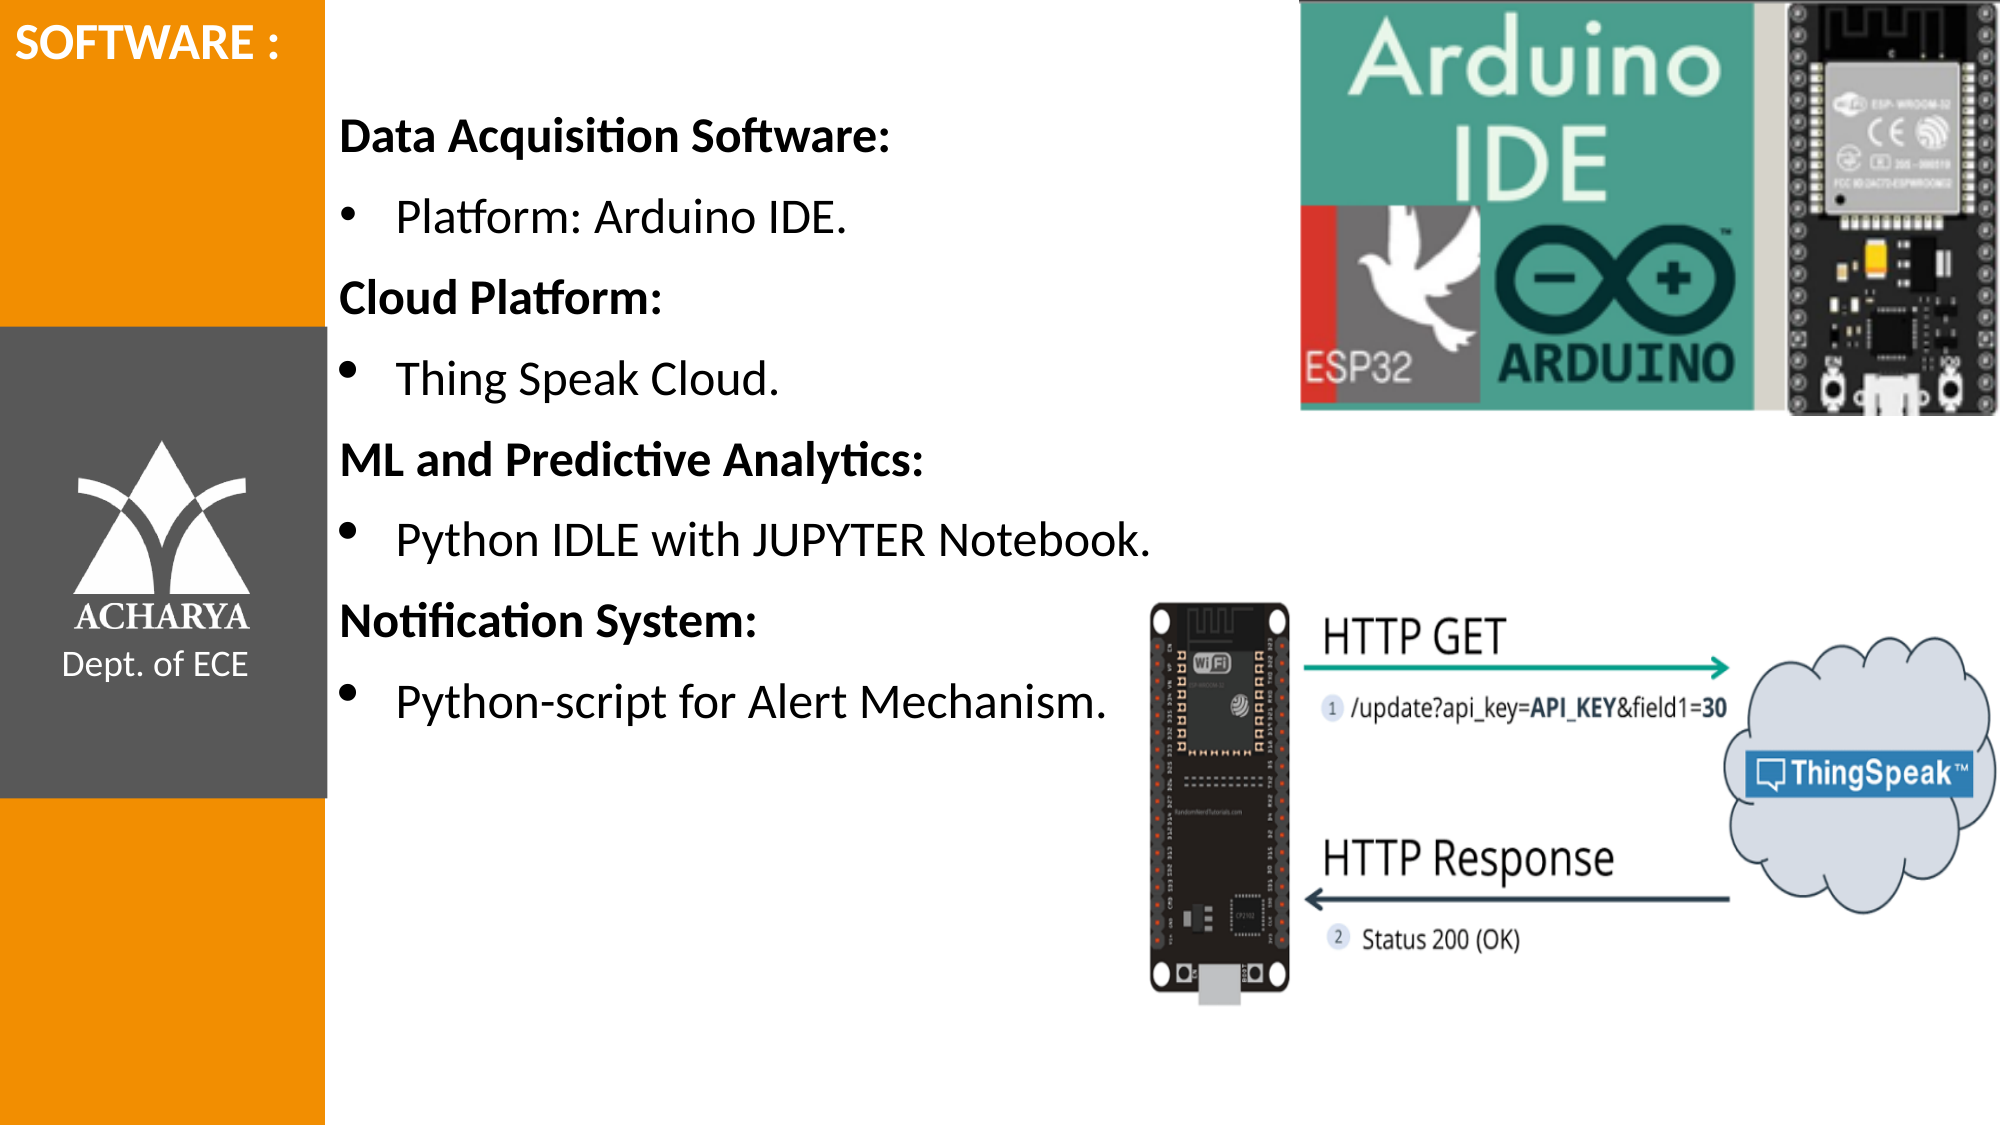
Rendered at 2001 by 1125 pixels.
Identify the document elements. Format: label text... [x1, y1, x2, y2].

text_box [0, 799, 325, 1125]
text_box [0, 0, 325, 326]
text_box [0, 326, 328, 799]
picture [1299, 0, 2000, 416]
text_box SOFTWARE : [0, 0, 321, 78]
picture [1145, 597, 2000, 1013]
text_box Data Acquisition Software: Platform: Arduino IDE. Cloud Platform: Thing Speak Cloud. ML and Predictive Analytics: Python IDLE with JUPYTER Notebook. Notification System: Python-script for Alert Mechanism. [324, 91, 1238, 736]
